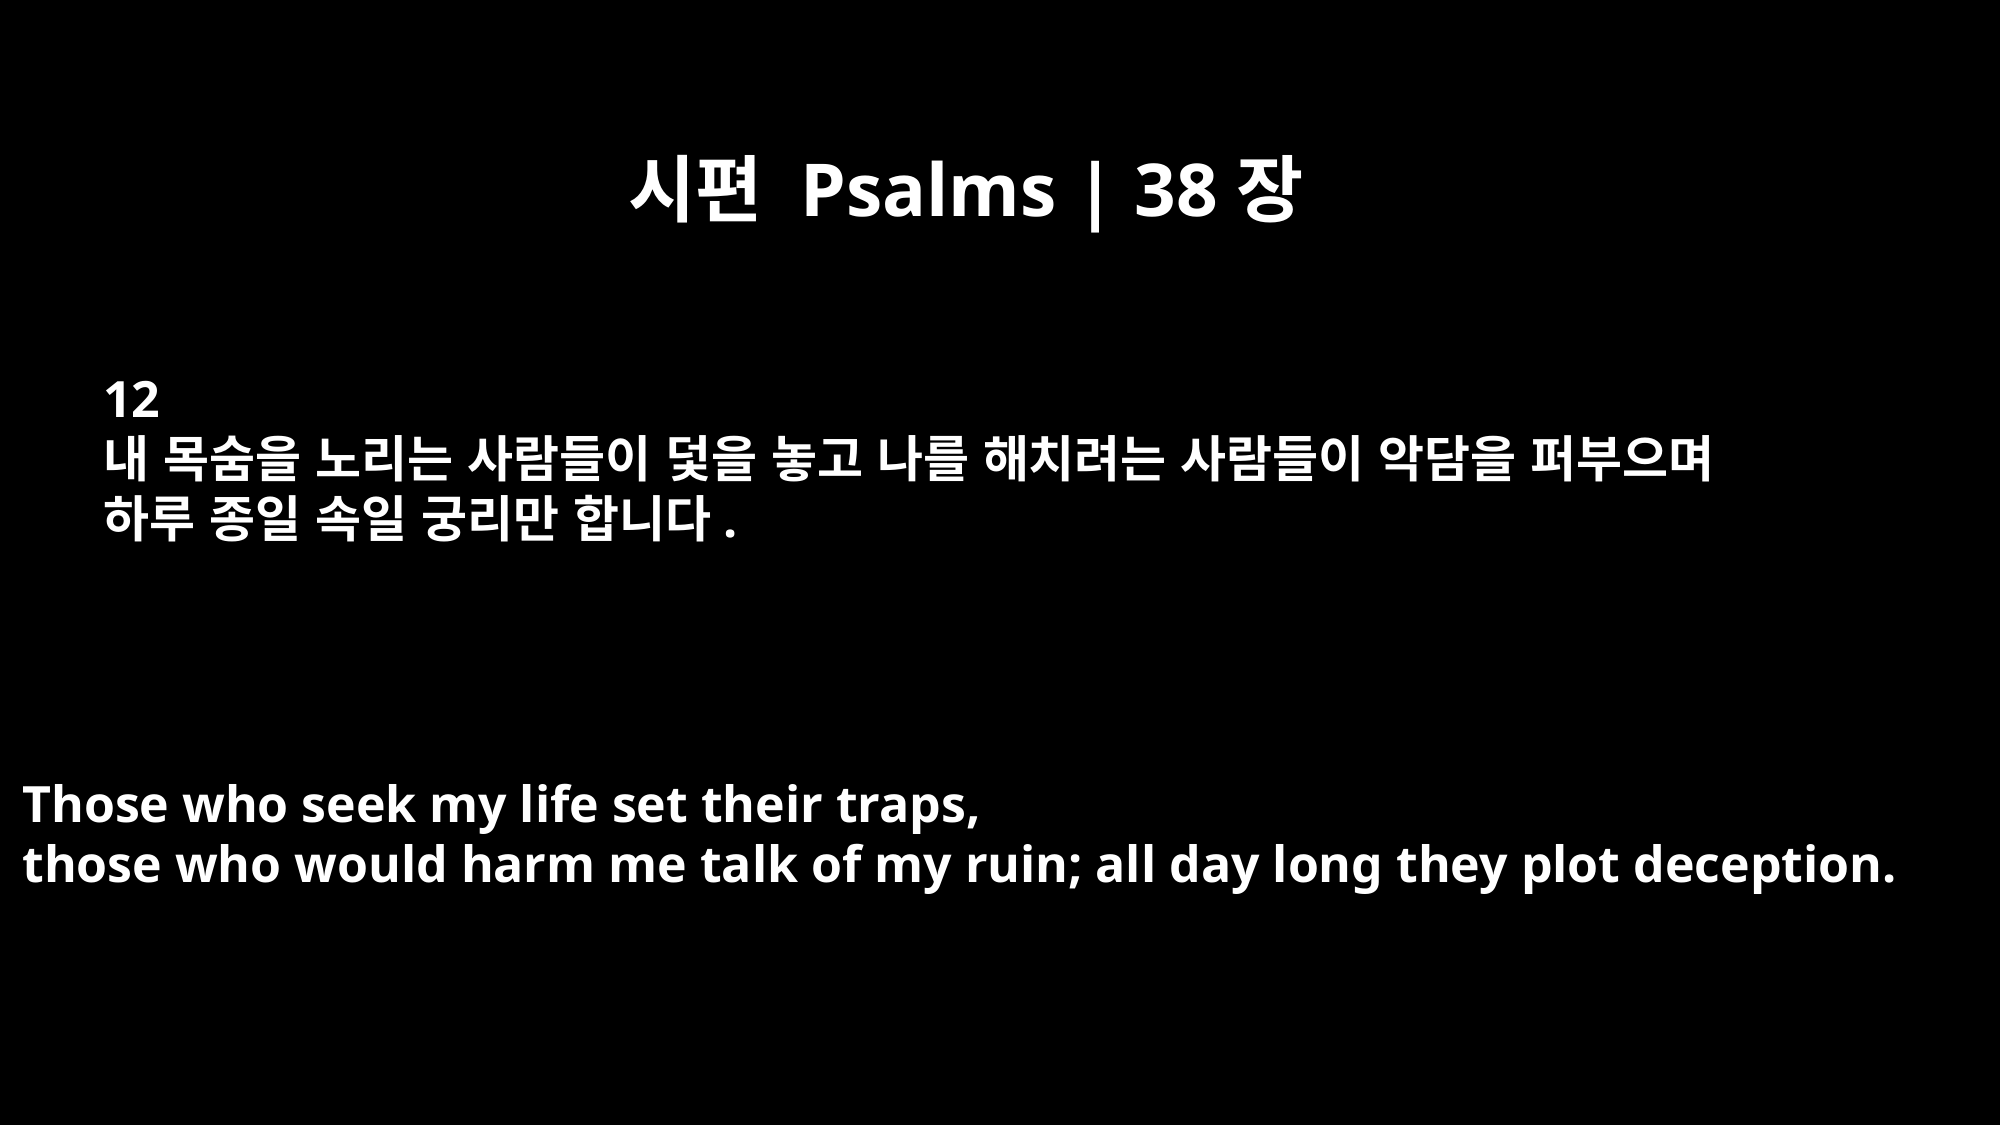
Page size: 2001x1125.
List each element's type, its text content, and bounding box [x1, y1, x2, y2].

text_box 시편 Psalms | 38장 [613, 136, 1319, 239]
text_box 12 내 목숨을 노리는 사람들이 덫을 놓고 나를 해치려는 사람들이 악담을 퍼부으며 하루 종일 속일 궁리만 합니다. [88, 359, 1745, 555]
text_box Those who seek my life set their traps, those who would harm me talk of my ruin; all day long they plot deception. [7, 764, 1913, 900]
